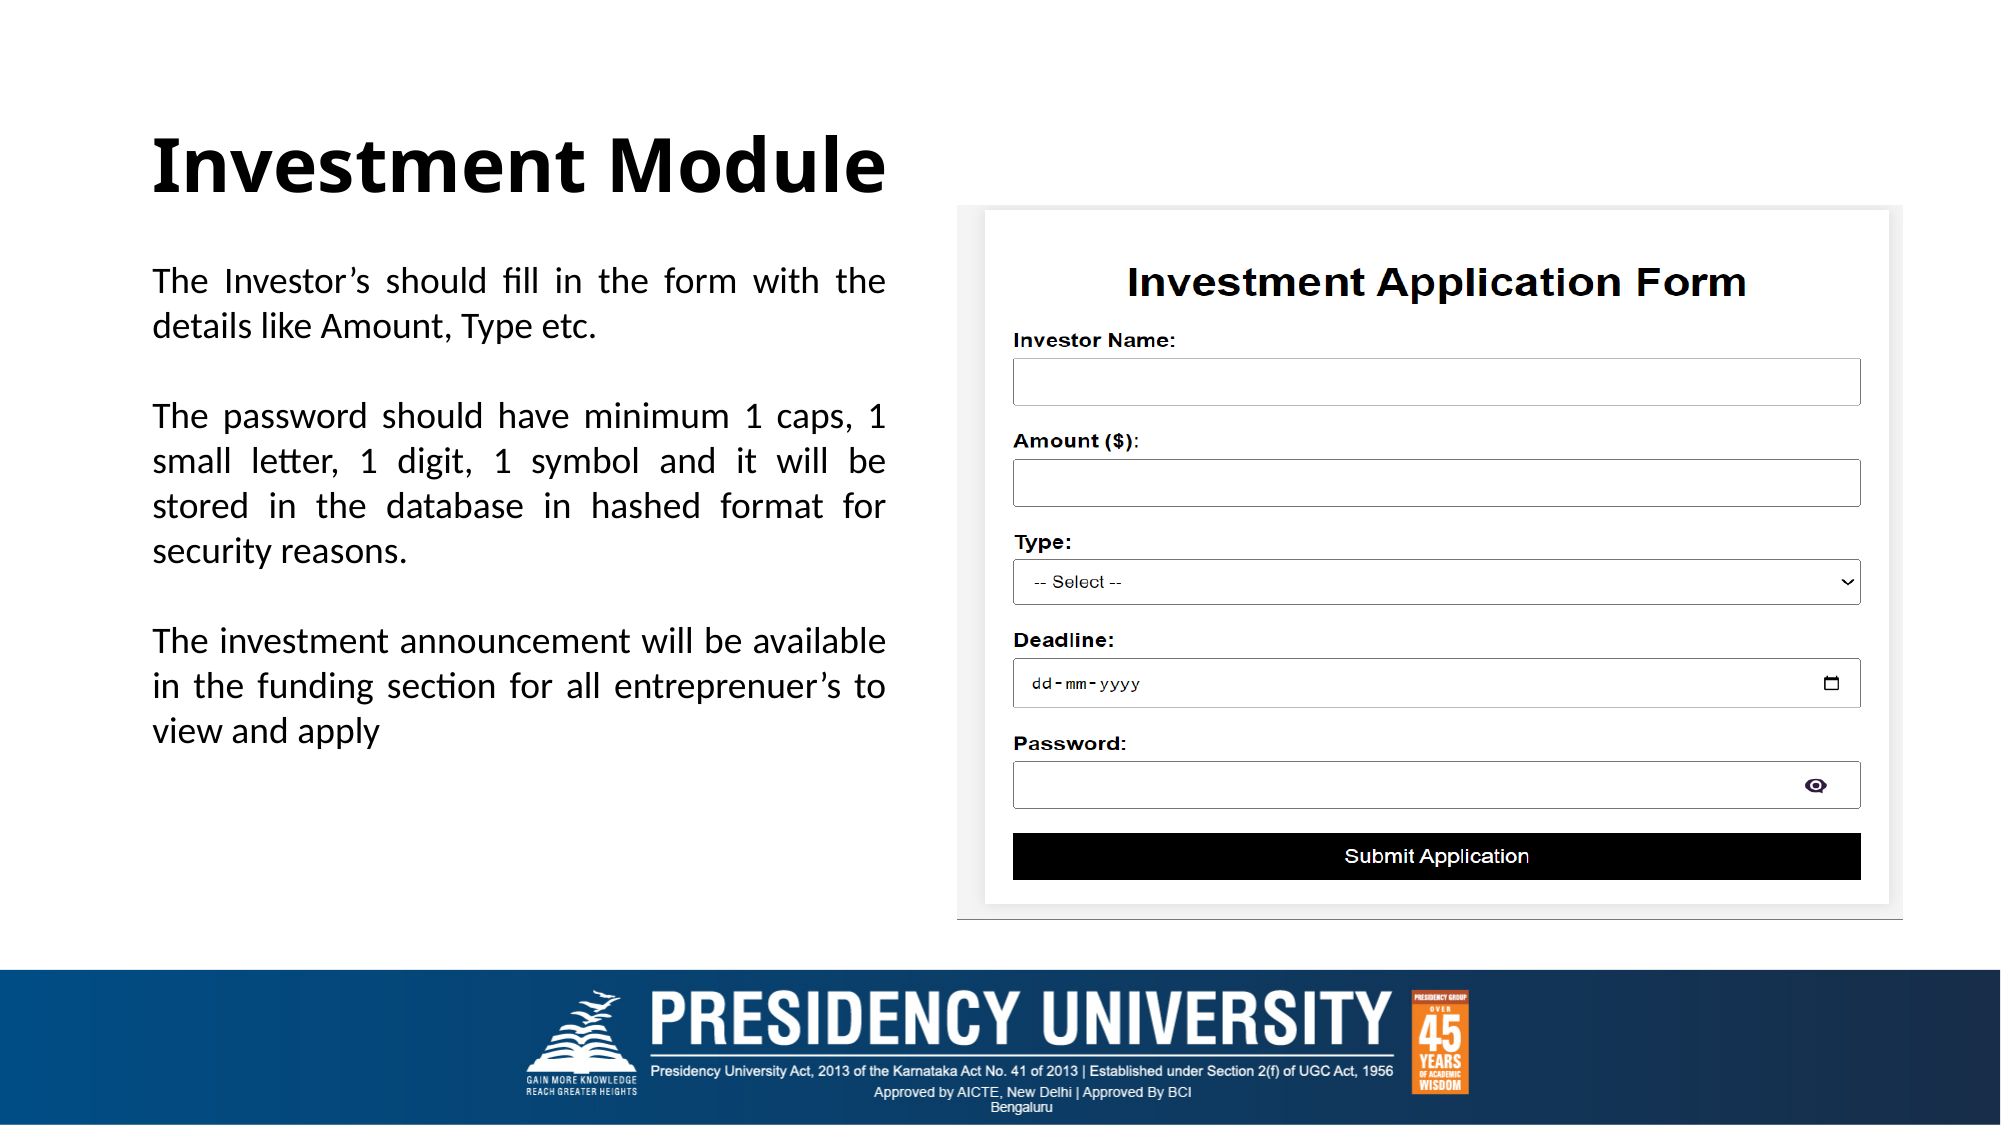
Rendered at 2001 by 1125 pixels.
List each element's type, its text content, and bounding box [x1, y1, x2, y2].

title Investment Module [137, 59, 1863, 248]
text_box The Investor’s should fill in the form with the details like Amount, Type etc. The password should have minimum 1 caps, 1 small letter, 1 digit, 1 symbol and it will be stored in the database in hashed format for security reasons. The investment announcement will be available in the funding section for all entreprenuer’s to view and apply [137, 248, 902, 877]
picture [0, 0, 2001, 1125]
list [540, 205, 1863, 1014]
